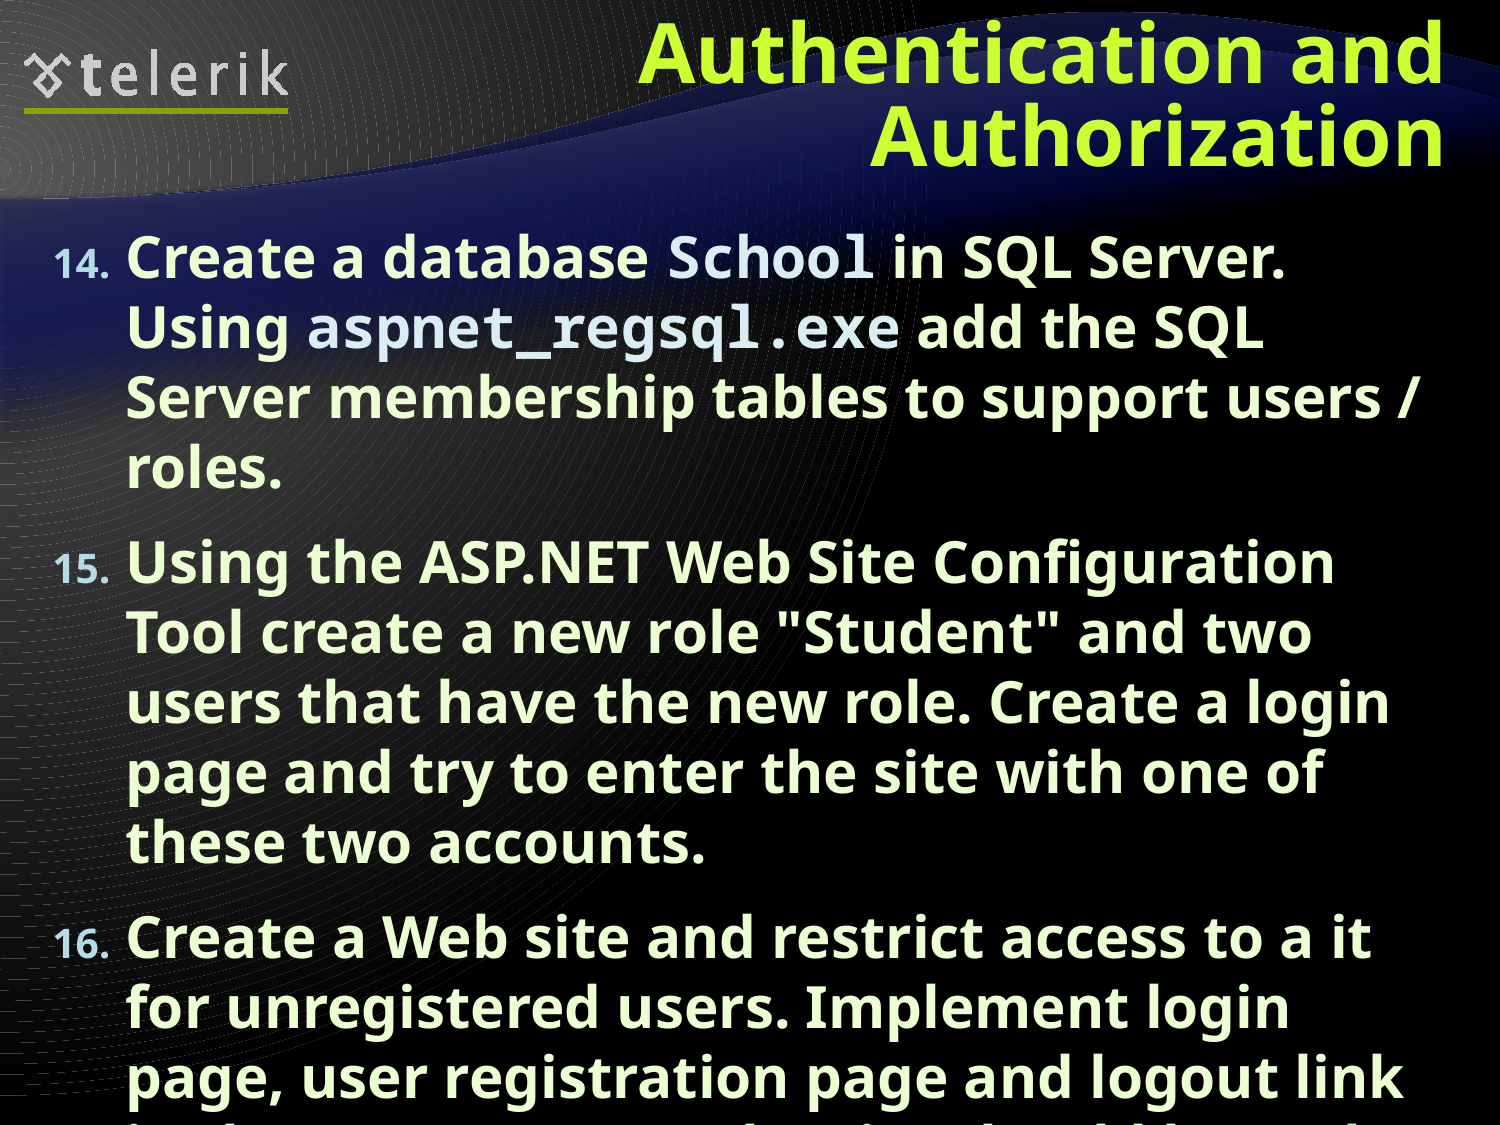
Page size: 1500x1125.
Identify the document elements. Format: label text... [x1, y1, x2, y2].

title Authentication and Authorization [300, 24, 1463, 175]
picture [24, 49, 288, 114]
list Create a database School in SQL Server. Using aspnet_regsql.exe add the SQL Server membership tables to support users / roles. Using the ASP.NET Web Site Configuration Tool create a new role "Student" and two users that have the new role. Create a login page and try to enter the site with one of these two accounts. Create a Web site and restrict access to a it for unregistered users. Implement login page, user registration page and logout link in the master page. The site should have the following pages: [37, 212, 1463, 1088]
